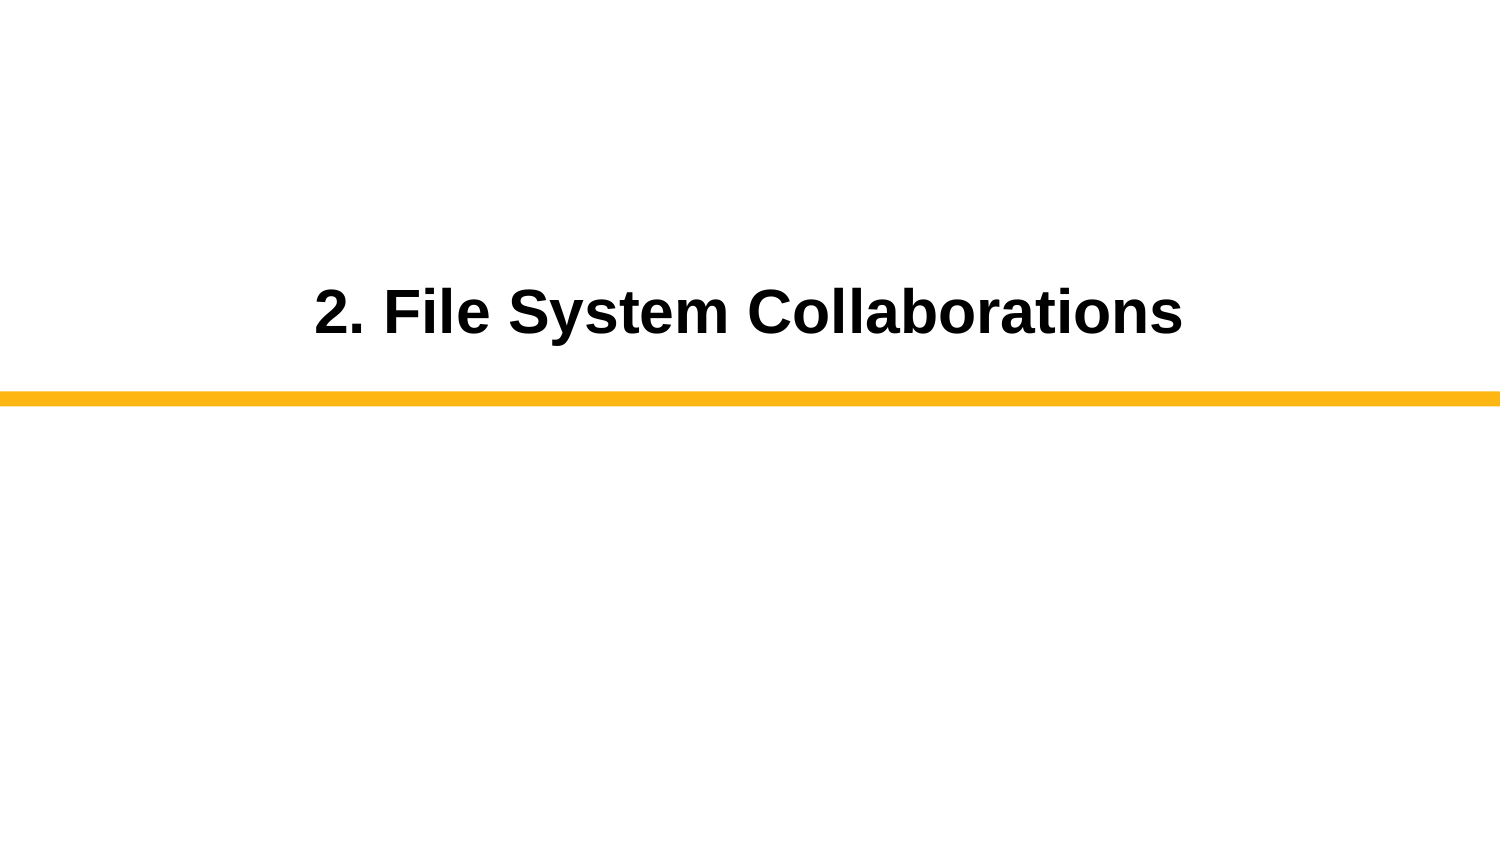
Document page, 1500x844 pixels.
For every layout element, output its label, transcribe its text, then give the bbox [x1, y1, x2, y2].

title 2. File System Collaborations [0, 0, 1500, 392]
